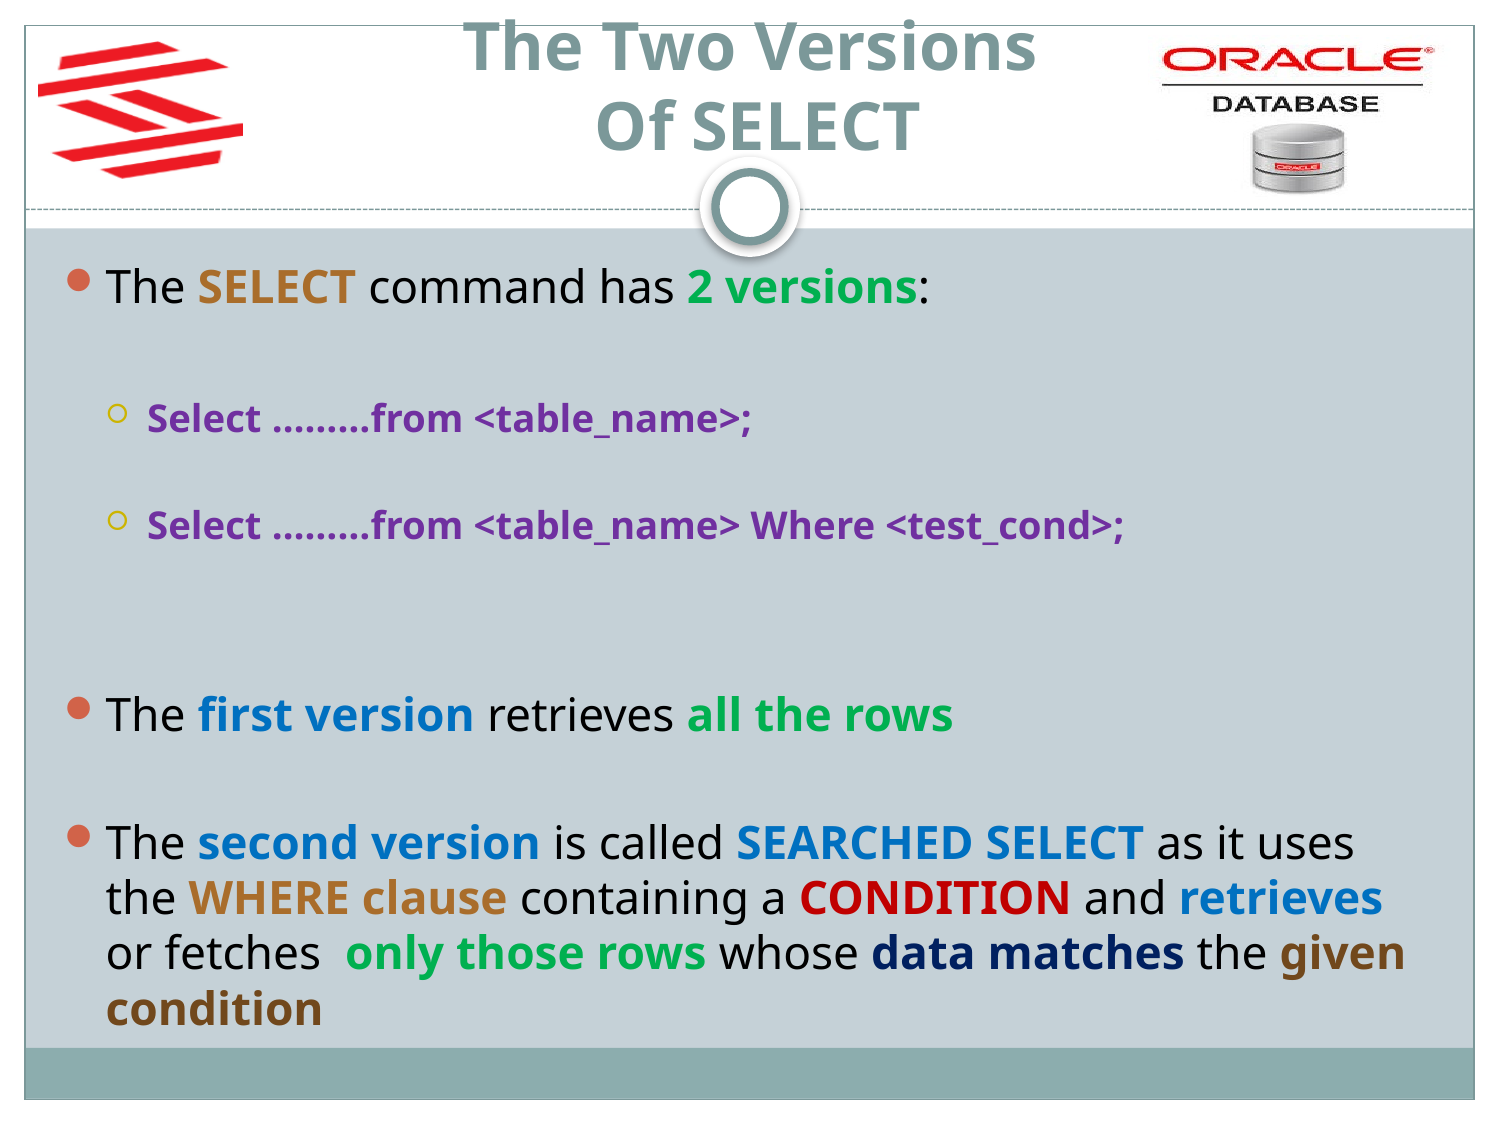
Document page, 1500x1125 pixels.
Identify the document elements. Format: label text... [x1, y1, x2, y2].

picture [37, 40, 243, 185]
title The Two Versions Of SELECT [248, 46, 1141, 172]
list The SELECT command has 2 versions: Select ………from <table_name>; Select ………from <table_name> Where <test_cond>; The first version retrieves all the rows The second version is called SEARCHED SELECT as it uses the WHERE clause containing a CONDITION and retrieves or fetches only those rows whose data matches the given condition [49, 250, 1445, 1047]
picture [1148, 34, 1453, 200]
